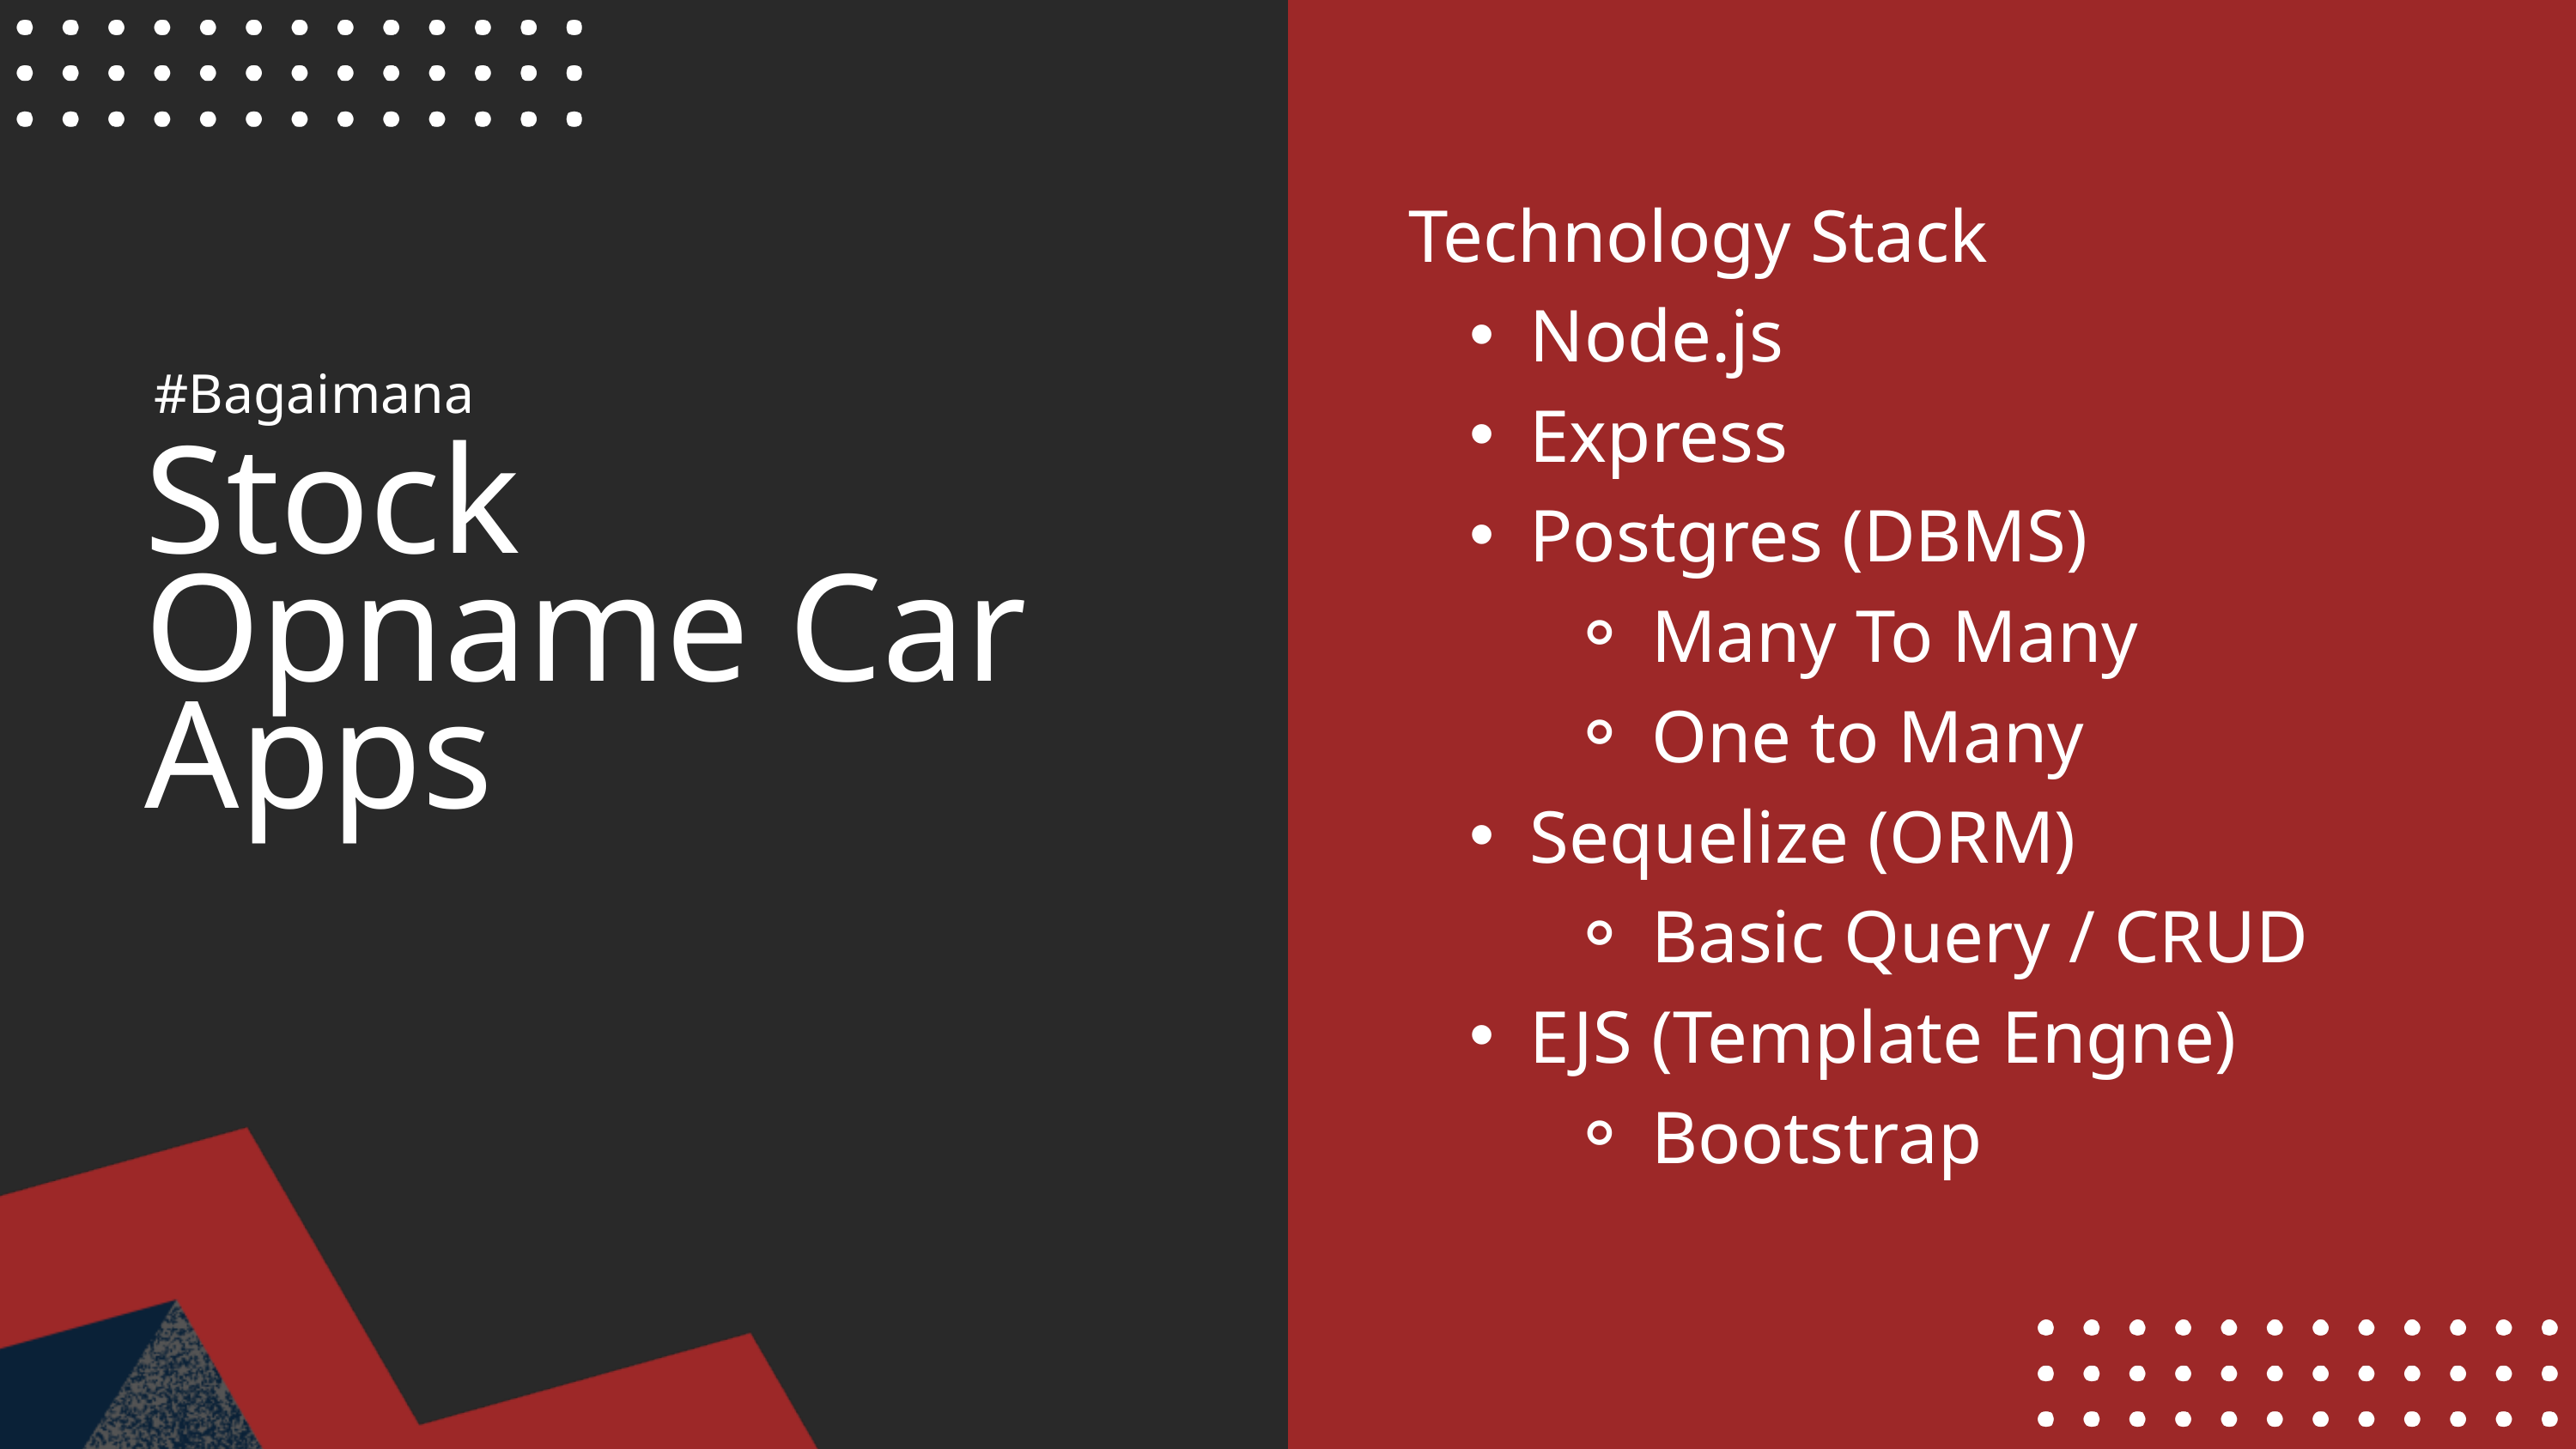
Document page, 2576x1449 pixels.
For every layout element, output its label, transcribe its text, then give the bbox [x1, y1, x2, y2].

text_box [1287, 0, 2576, 1449]
text_box #Bagaimana [154, 349, 582, 425]
picture [2038, 1319, 2576, 1449]
picture [0, 922, 923, 1449]
text_box Stock Opname Car Apps [144, 455, 1139, 839]
picture [0, 0, 582, 127]
